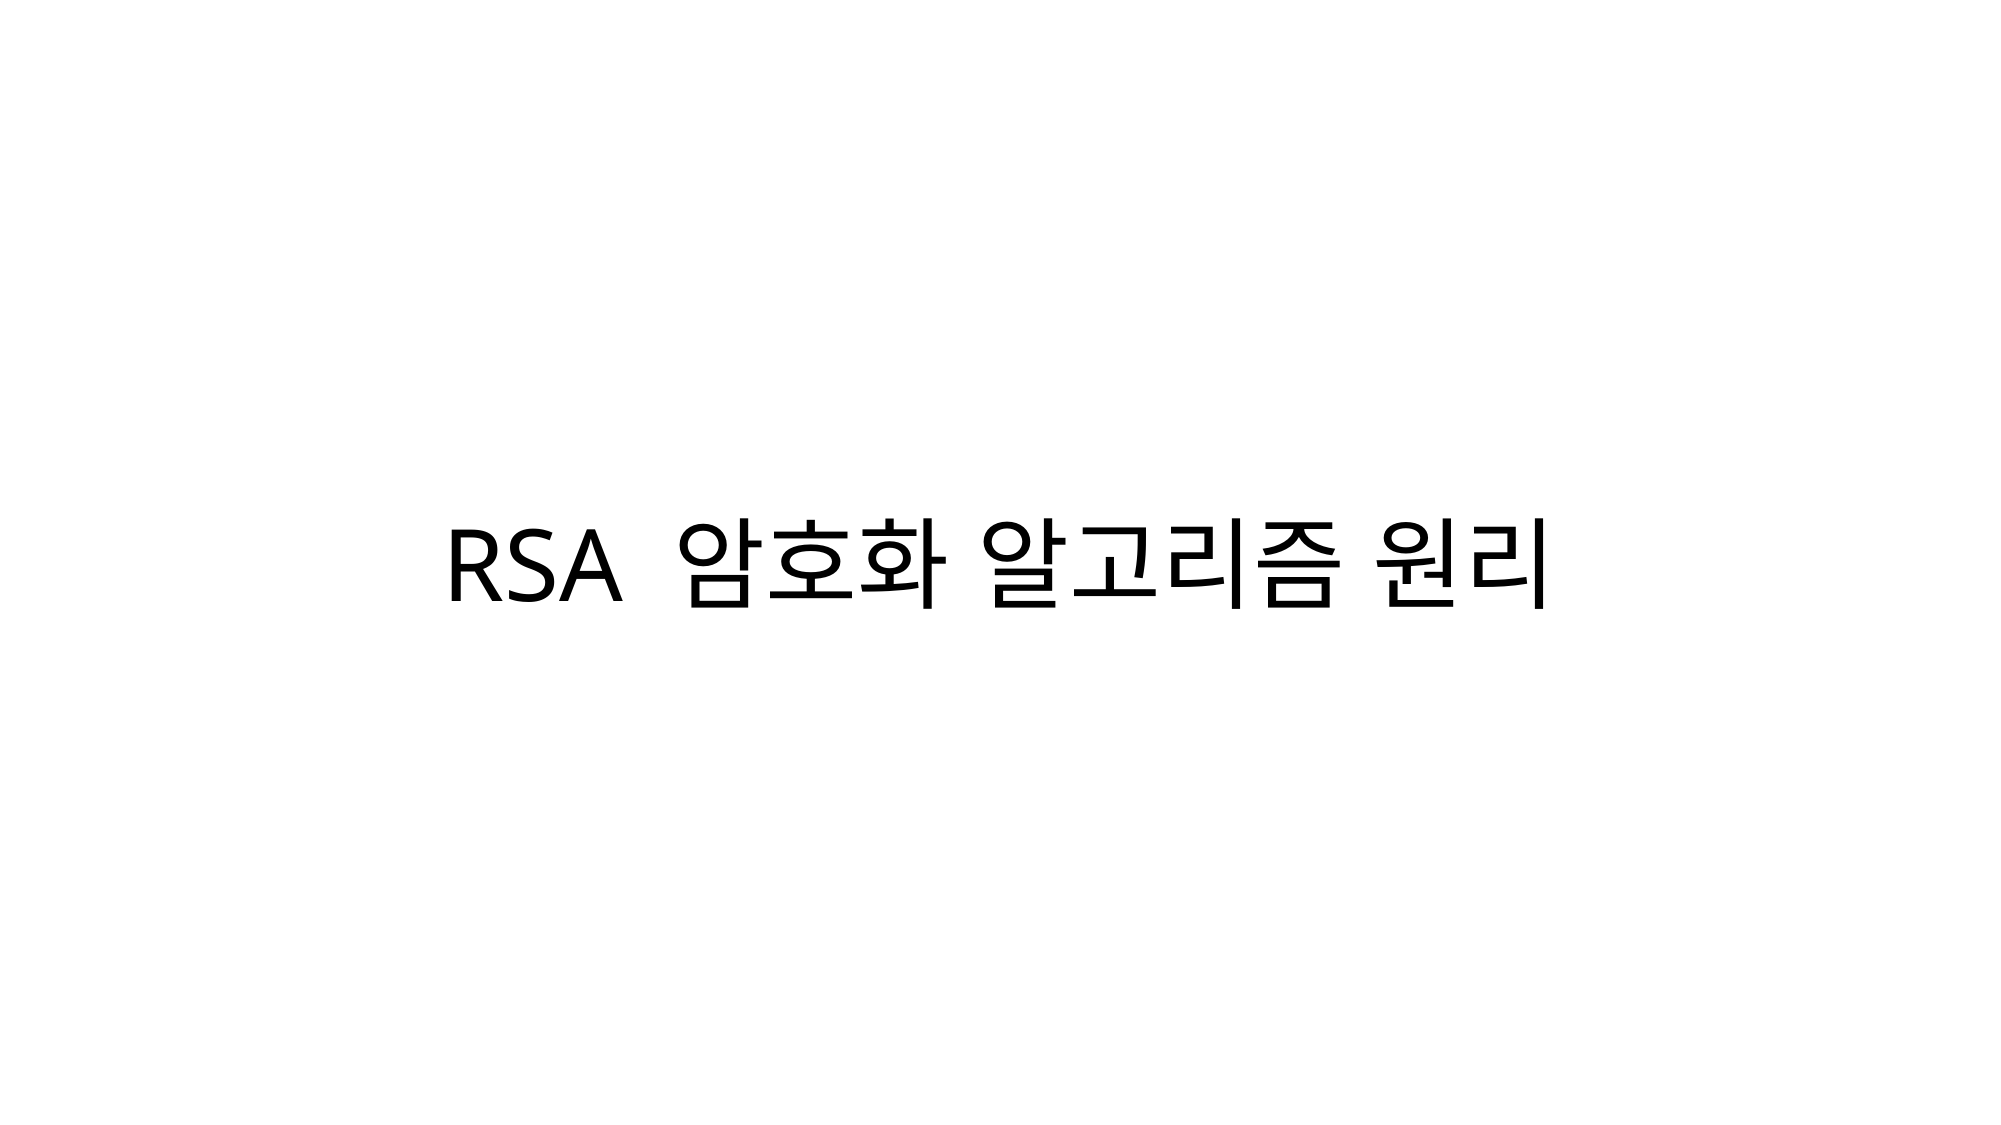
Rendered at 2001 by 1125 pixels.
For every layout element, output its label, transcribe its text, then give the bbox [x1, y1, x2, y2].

text_box RSA 암호화 알고리즘 원리 [427, 494, 1573, 629]
